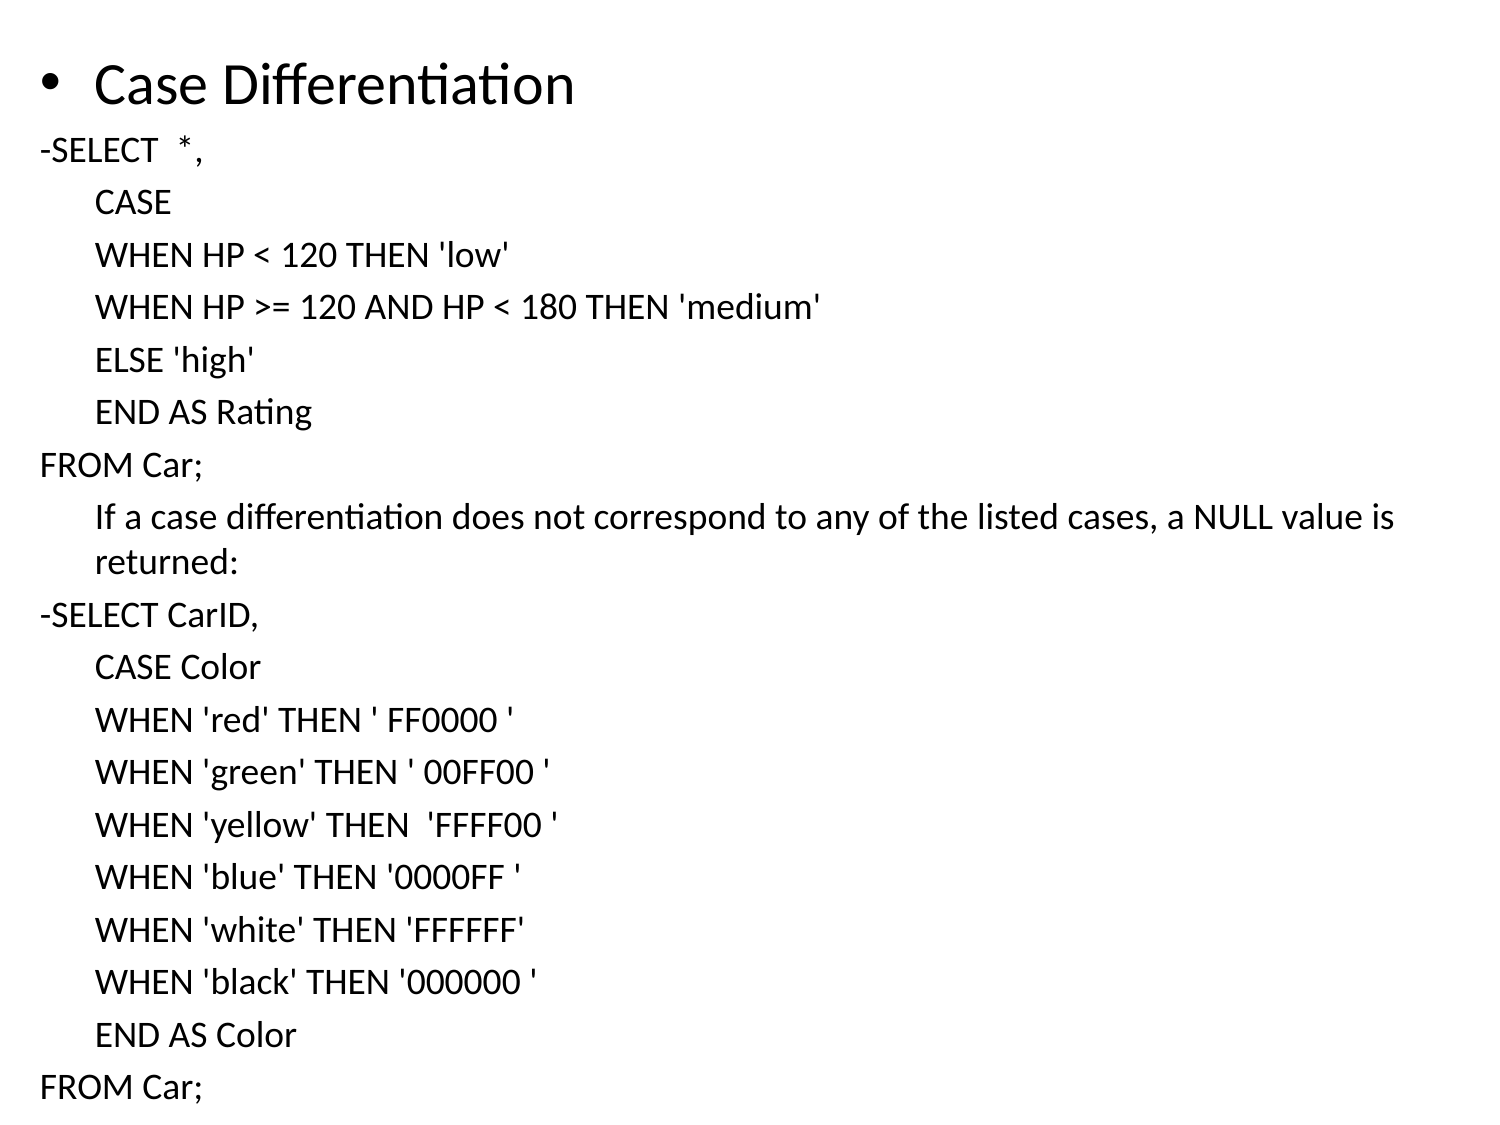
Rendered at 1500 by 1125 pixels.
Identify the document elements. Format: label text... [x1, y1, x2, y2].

list Case Differentiation -SELECT *, CASE WHEN HP < 120 THEN 'low' WHEN HP >= 120 AND HP < 180 THEN 'medium' ELSE 'high' END AS Rating FROM Car; If a case differentiation does not correspond to any of the listed cases, a NULL value is returned: -SELECT CarID, CASE Color WHEN 'red' THEN ' FF0000 ' WHEN 'green' THEN ' 00FF00 ' WHEN 'yellow' THEN 'FFFF00 ' WHEN 'blue' THEN '0000FF ' WHEN 'white' THEN 'FFFFFF' WHEN 'black' THEN '000000 ' END AS Color FROM Car; [24, 37, 1500, 1125]
